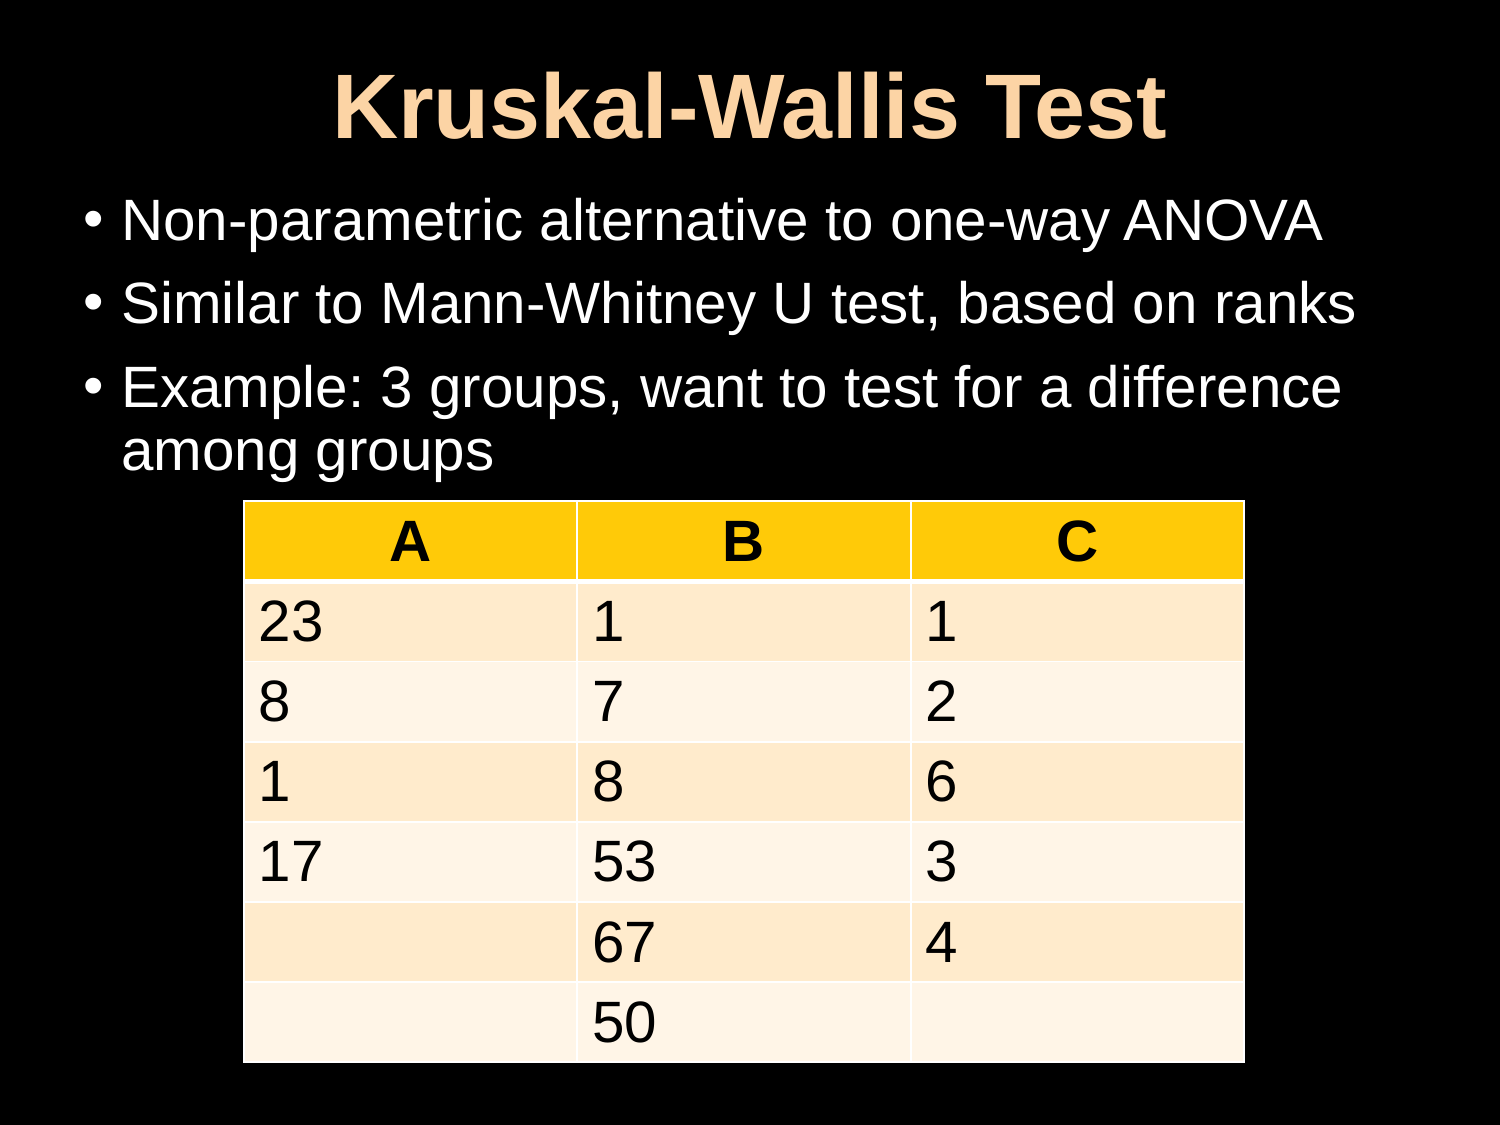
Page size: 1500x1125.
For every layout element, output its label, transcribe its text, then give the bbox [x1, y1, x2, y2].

table_cell 4 [912, 903, 1243, 981]
list Non-parametric alternative to one-way ANOVA Similar to Mann-Whitney U test, based on ranks Example: 3 groups, want to test for a difference among groups [69, 182, 1419, 1042]
table_cell 3 [912, 823, 1243, 901]
table_header C [912, 502, 1243, 579]
table_cell 7 [578, 662, 910, 741]
table_cell 1 [578, 584, 910, 661]
table_cell 6 [912, 743, 1243, 821]
title Kruskal-Wallis Test [0, 0, 1500, 218]
table_cell 8 [245, 662, 576, 741]
table_cell [912, 983, 1243, 1061]
table_cell [245, 903, 576, 981]
table_cell 1 [912, 584, 1243, 661]
table_cell 2 [912, 662, 1243, 741]
table_header A [245, 502, 576, 579]
table_cell 53 [578, 823, 910, 901]
table_cell 23 [245, 584, 576, 661]
table_cell [245, 983, 576, 1061]
table_cell 1 [245, 743, 576, 821]
table_cell 8 [578, 743, 910, 821]
table_cell 17 [245, 823, 576, 901]
table_header B [578, 502, 910, 579]
table_cell 50 [578, 983, 910, 1061]
table_cell 67 [578, 903, 910, 981]
